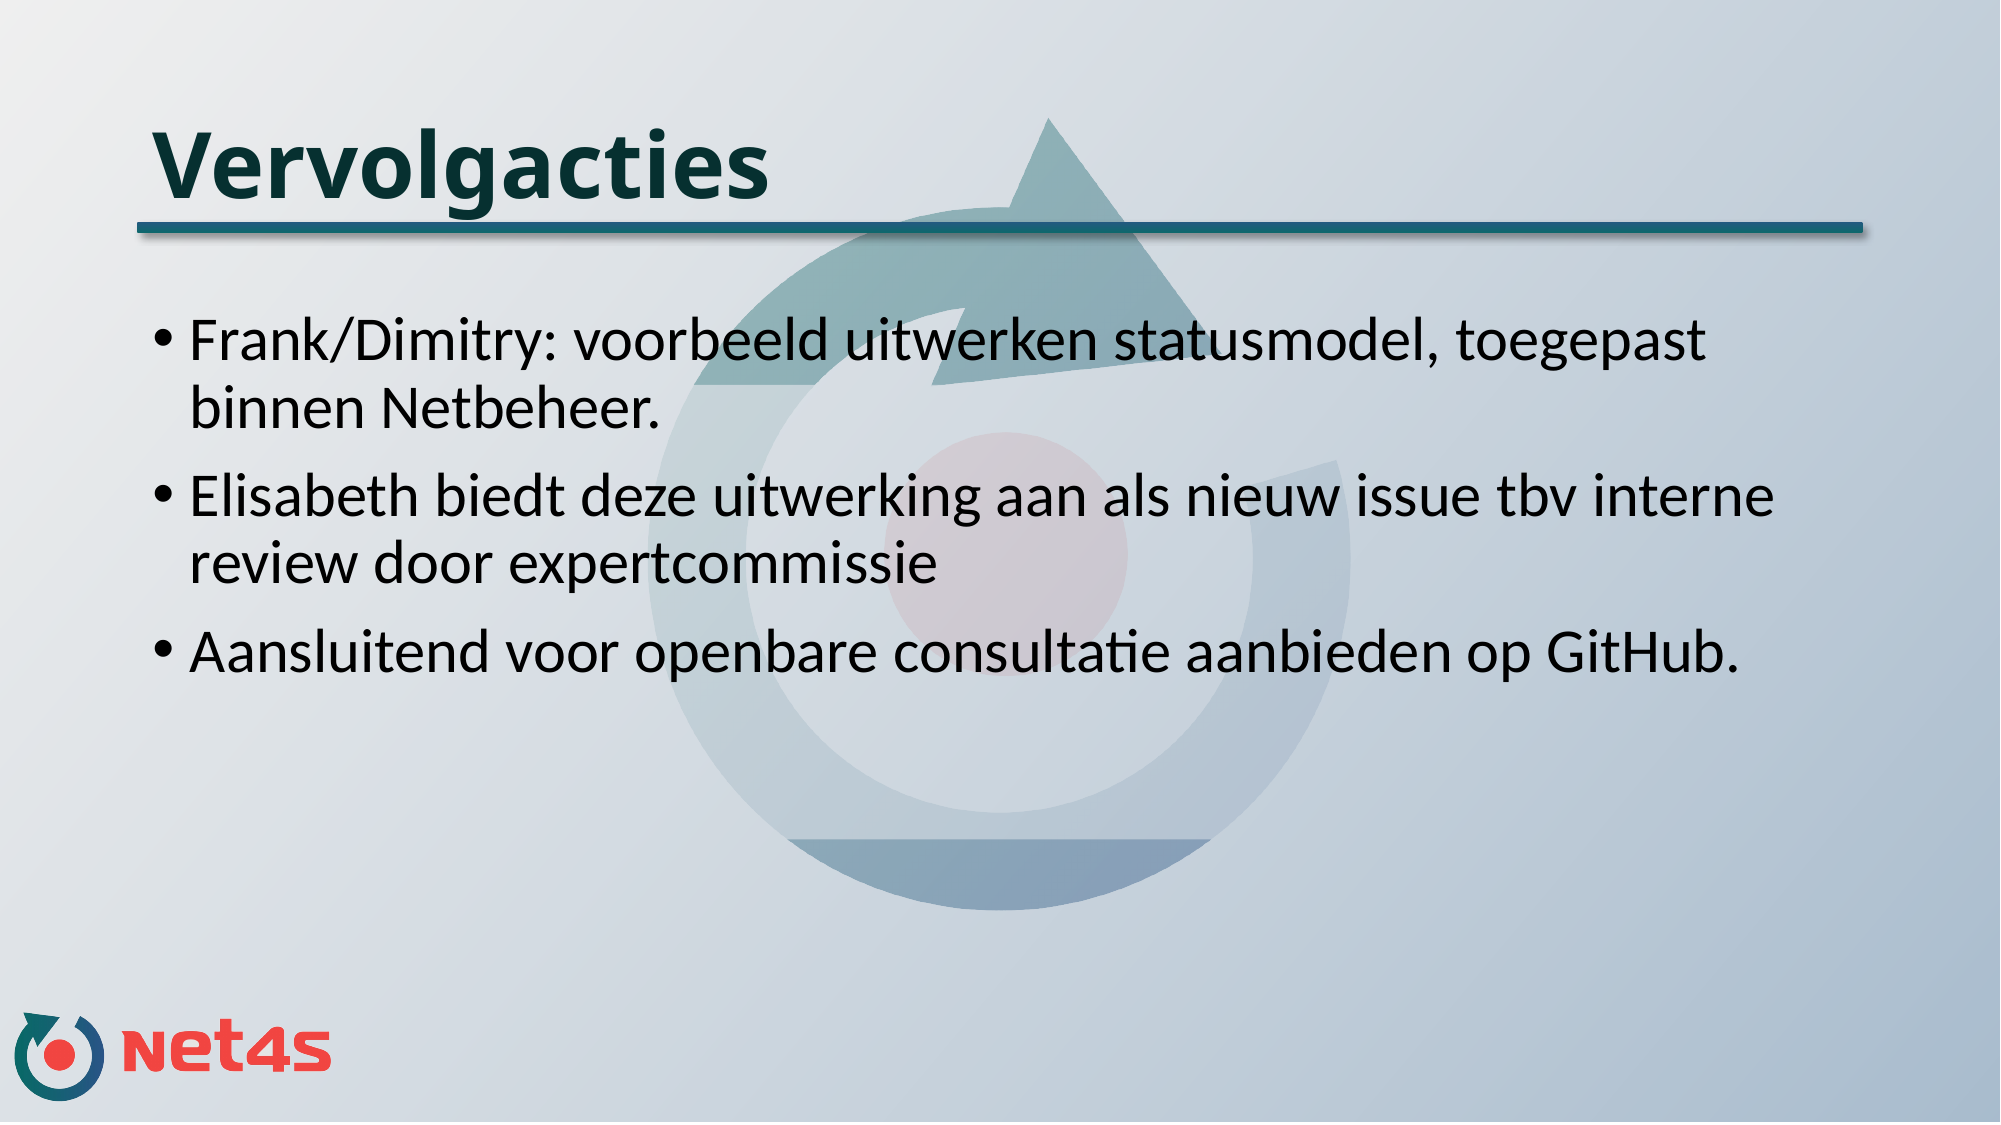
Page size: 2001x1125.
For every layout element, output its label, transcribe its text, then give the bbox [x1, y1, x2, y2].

picture [0, 1000, 348, 1114]
title Vervolgacties [137, 59, 1863, 278]
list Frank/Dimitry: voorbeeld uitwerken statusmodel, toegepast binnen Netbeheer. Elisabeth biedt deze uitwerking aan als nieuw issue tbv interne review door expertcommissie Aansluitend voor openbare consultatie aanbieden op GitHub. [137, 299, 1863, 1014]
